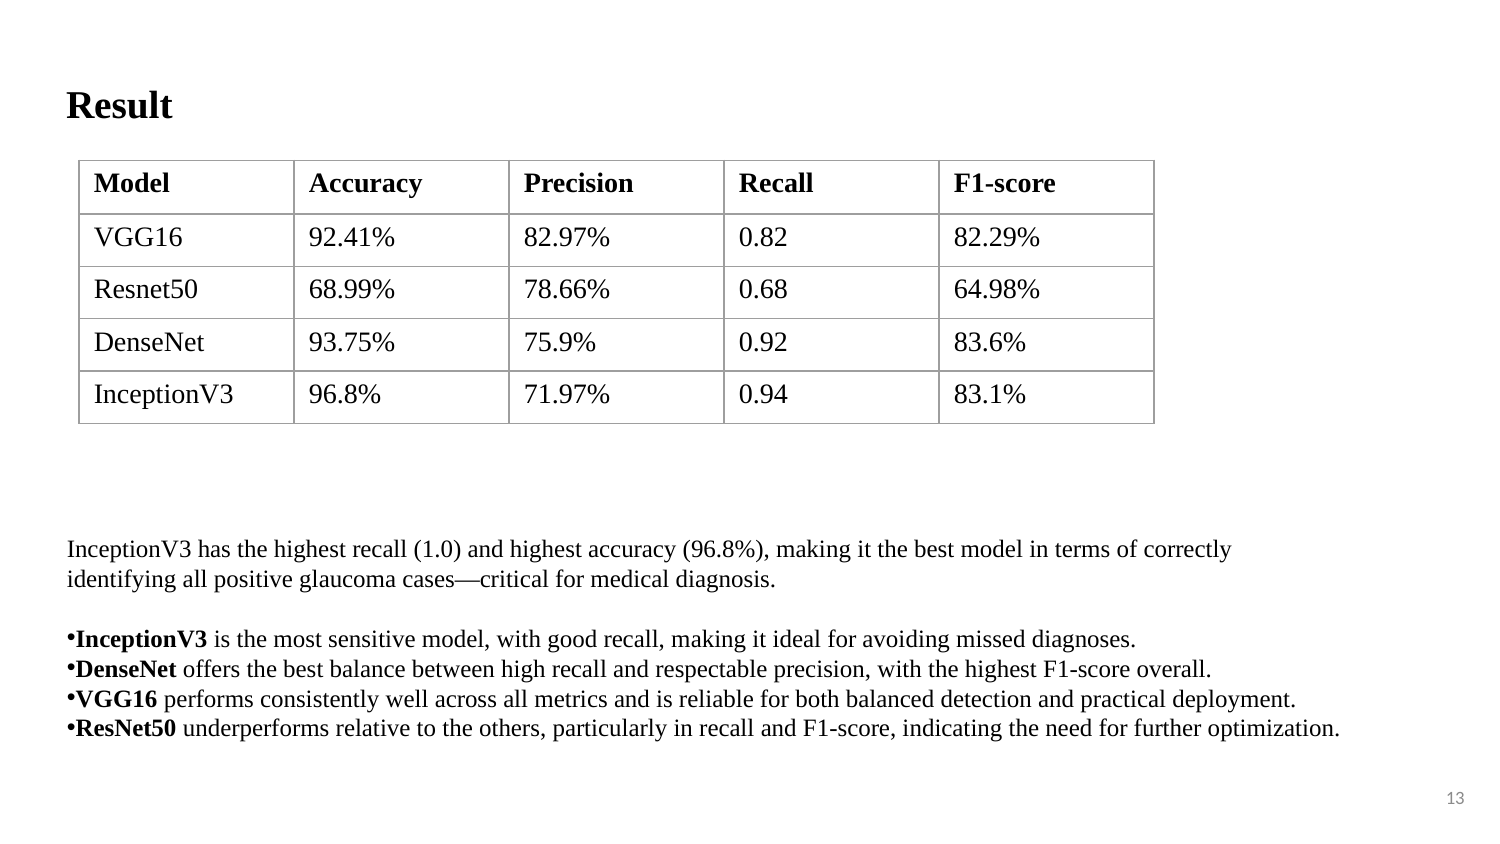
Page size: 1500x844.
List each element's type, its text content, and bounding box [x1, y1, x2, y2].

table_header Accuracy [295, 161, 508, 213]
table_cell 0.82 [725, 215, 938, 266]
table_cell 78.66% [510, 267, 723, 318]
table_header Recall [725, 161, 938, 213]
table_header Precision [510, 161, 723, 213]
table_cell 96.8% [295, 372, 508, 423]
table_cell 0.94 [725, 372, 938, 423]
table_cell 64.98% [940, 267, 1153, 318]
table_cell DenseNet [80, 319, 293, 370]
table_cell 83.6% [940, 319, 1153, 370]
table_cell 82.97% [510, 215, 723, 266]
table_cell Resnet50 [80, 267, 293, 318]
table_cell 68.99% [295, 267, 508, 318]
table_cell 83.1% [940, 372, 1153, 423]
title Result [51, 51, 1449, 146]
table_cell InceptionV3 [80, 372, 293, 423]
table_cell 71.97% [510, 372, 723, 423]
table_cell VGG16 [80, 215, 293, 266]
text_box InceptionV3 has the highest recall (1.0) and highest accuracy (96.8%), making it the best model in terms of correctly identifying all positive glaucoma cases—critical for medical diagnosis. InceptionV3 is the most sensitive model, with good recall, making it ideal for avoiding missed diagnoses. DenseNet offers the best balance between high recall and respectable precision, with the highest F1-score overall. VGG16 performs consistently well across all metrics and is reliable for both balanced detection and practical deployment. ResNet50 underperforms relative to the others, particularly in recall and F1-score, indicating the need for further optimization. [51, 524, 1449, 795]
table_cell 0.92 [725, 319, 938, 370]
table_cell 93.75% [295, 319, 508, 370]
table_cell 92.41% [295, 215, 508, 266]
table_header F1-score [940, 161, 1153, 213]
table_cell 82.29% [940, 215, 1153, 266]
table_header Model [80, 161, 293, 213]
slide_number 13 [1389, 764, 1480, 830]
table_cell 75.9% [510, 319, 723, 370]
table_cell 0.68 [725, 267, 938, 318]
